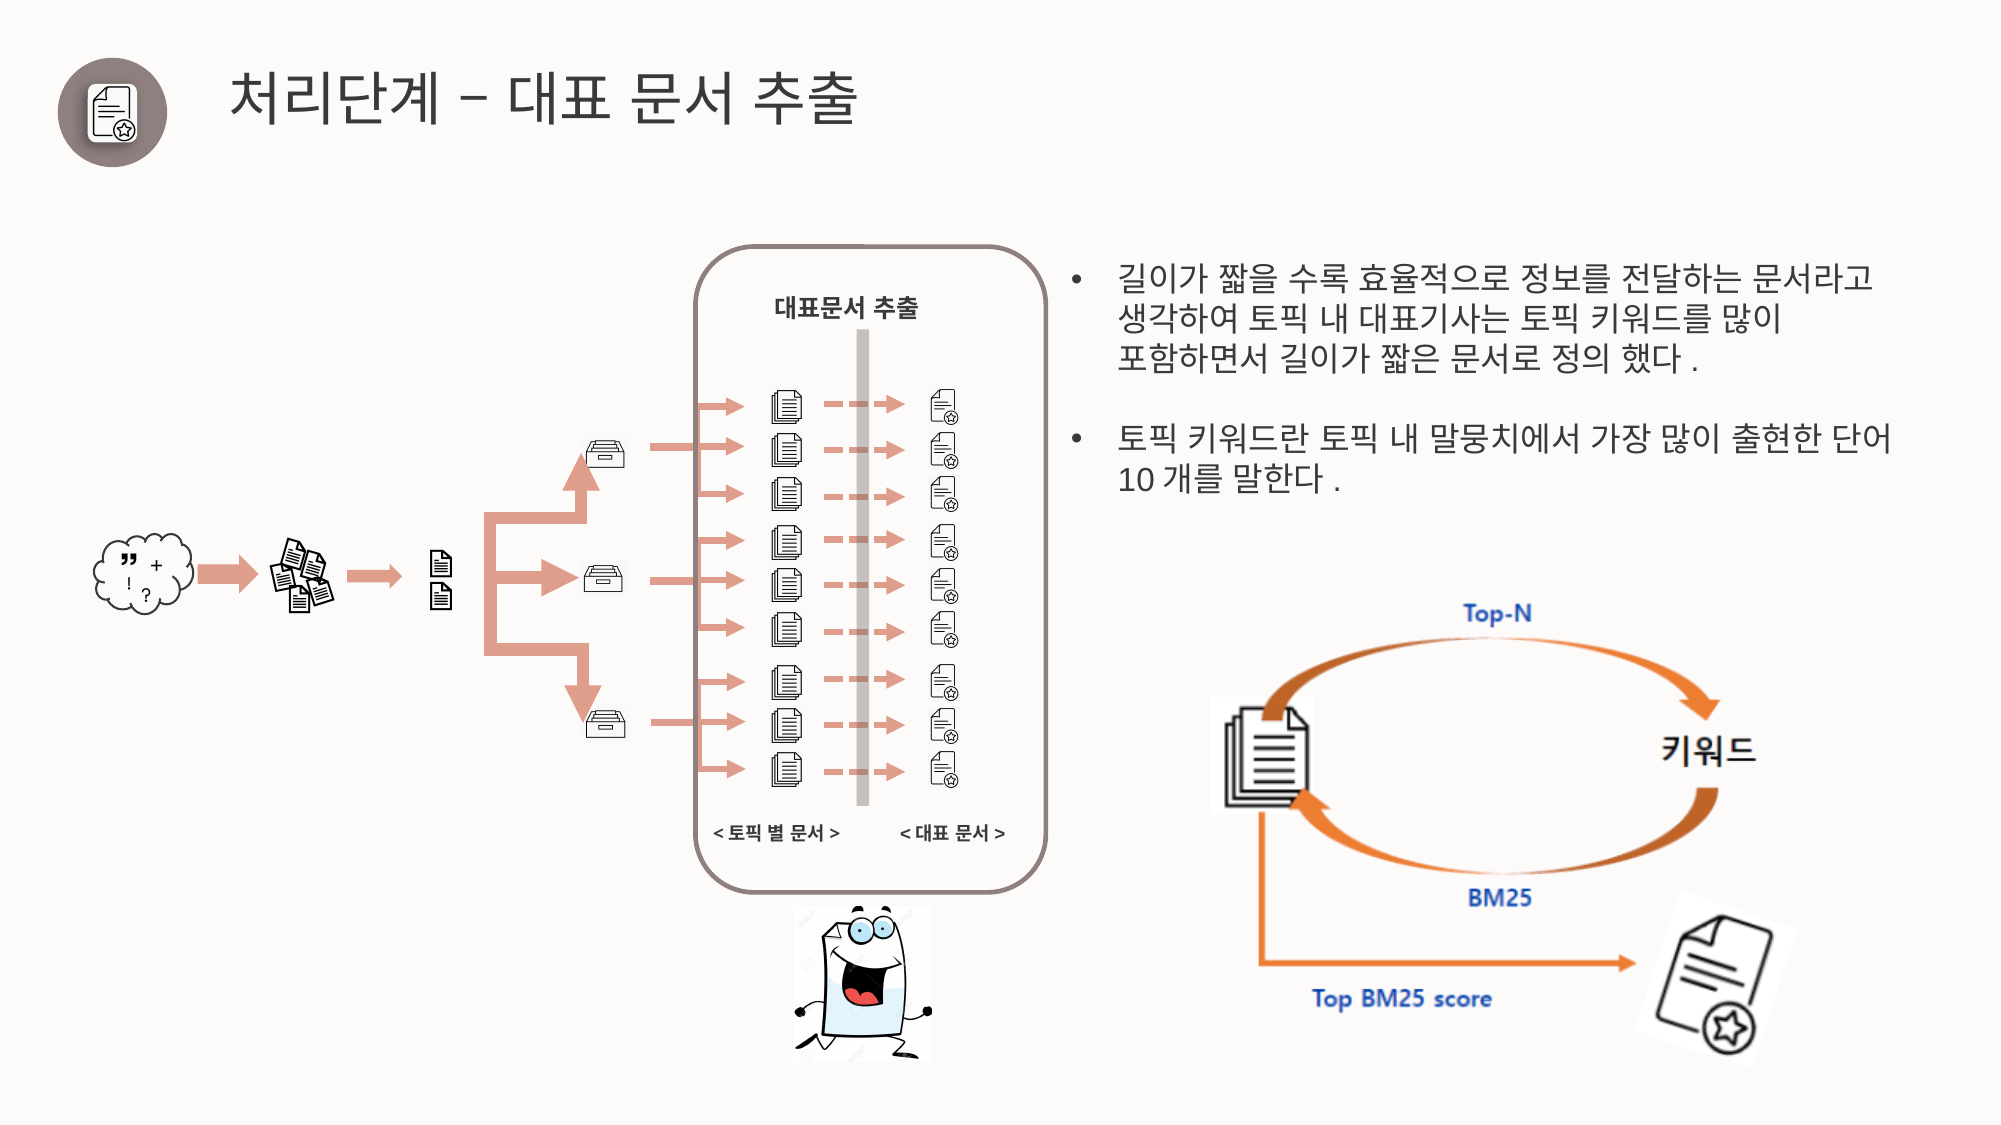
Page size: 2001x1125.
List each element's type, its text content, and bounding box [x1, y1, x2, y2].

picture [87, 83, 138, 143]
picture [1190, 562, 1810, 1088]
text_box 길이가 짧을 수록 효율적으로 정보를 전달하는 문서라고 생각하여 토픽 내 대표기사는 토픽 키워드를 많이 포함하면서 길이가 짧은 문서로 정의 했다. 토픽 키워드란 토픽 내 말뭉치에서 가장 많이 출현한 단어 10개를 말한다. [1056, 251, 1945, 506]
text_box [56, 56, 169, 169]
picture [794, 906, 932, 1062]
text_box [93, 284, 1026, 852]
text_box [697, 245, 1047, 894]
text_box 처리단계 – 대표 문서 추출 [213, 54, 875, 140]
